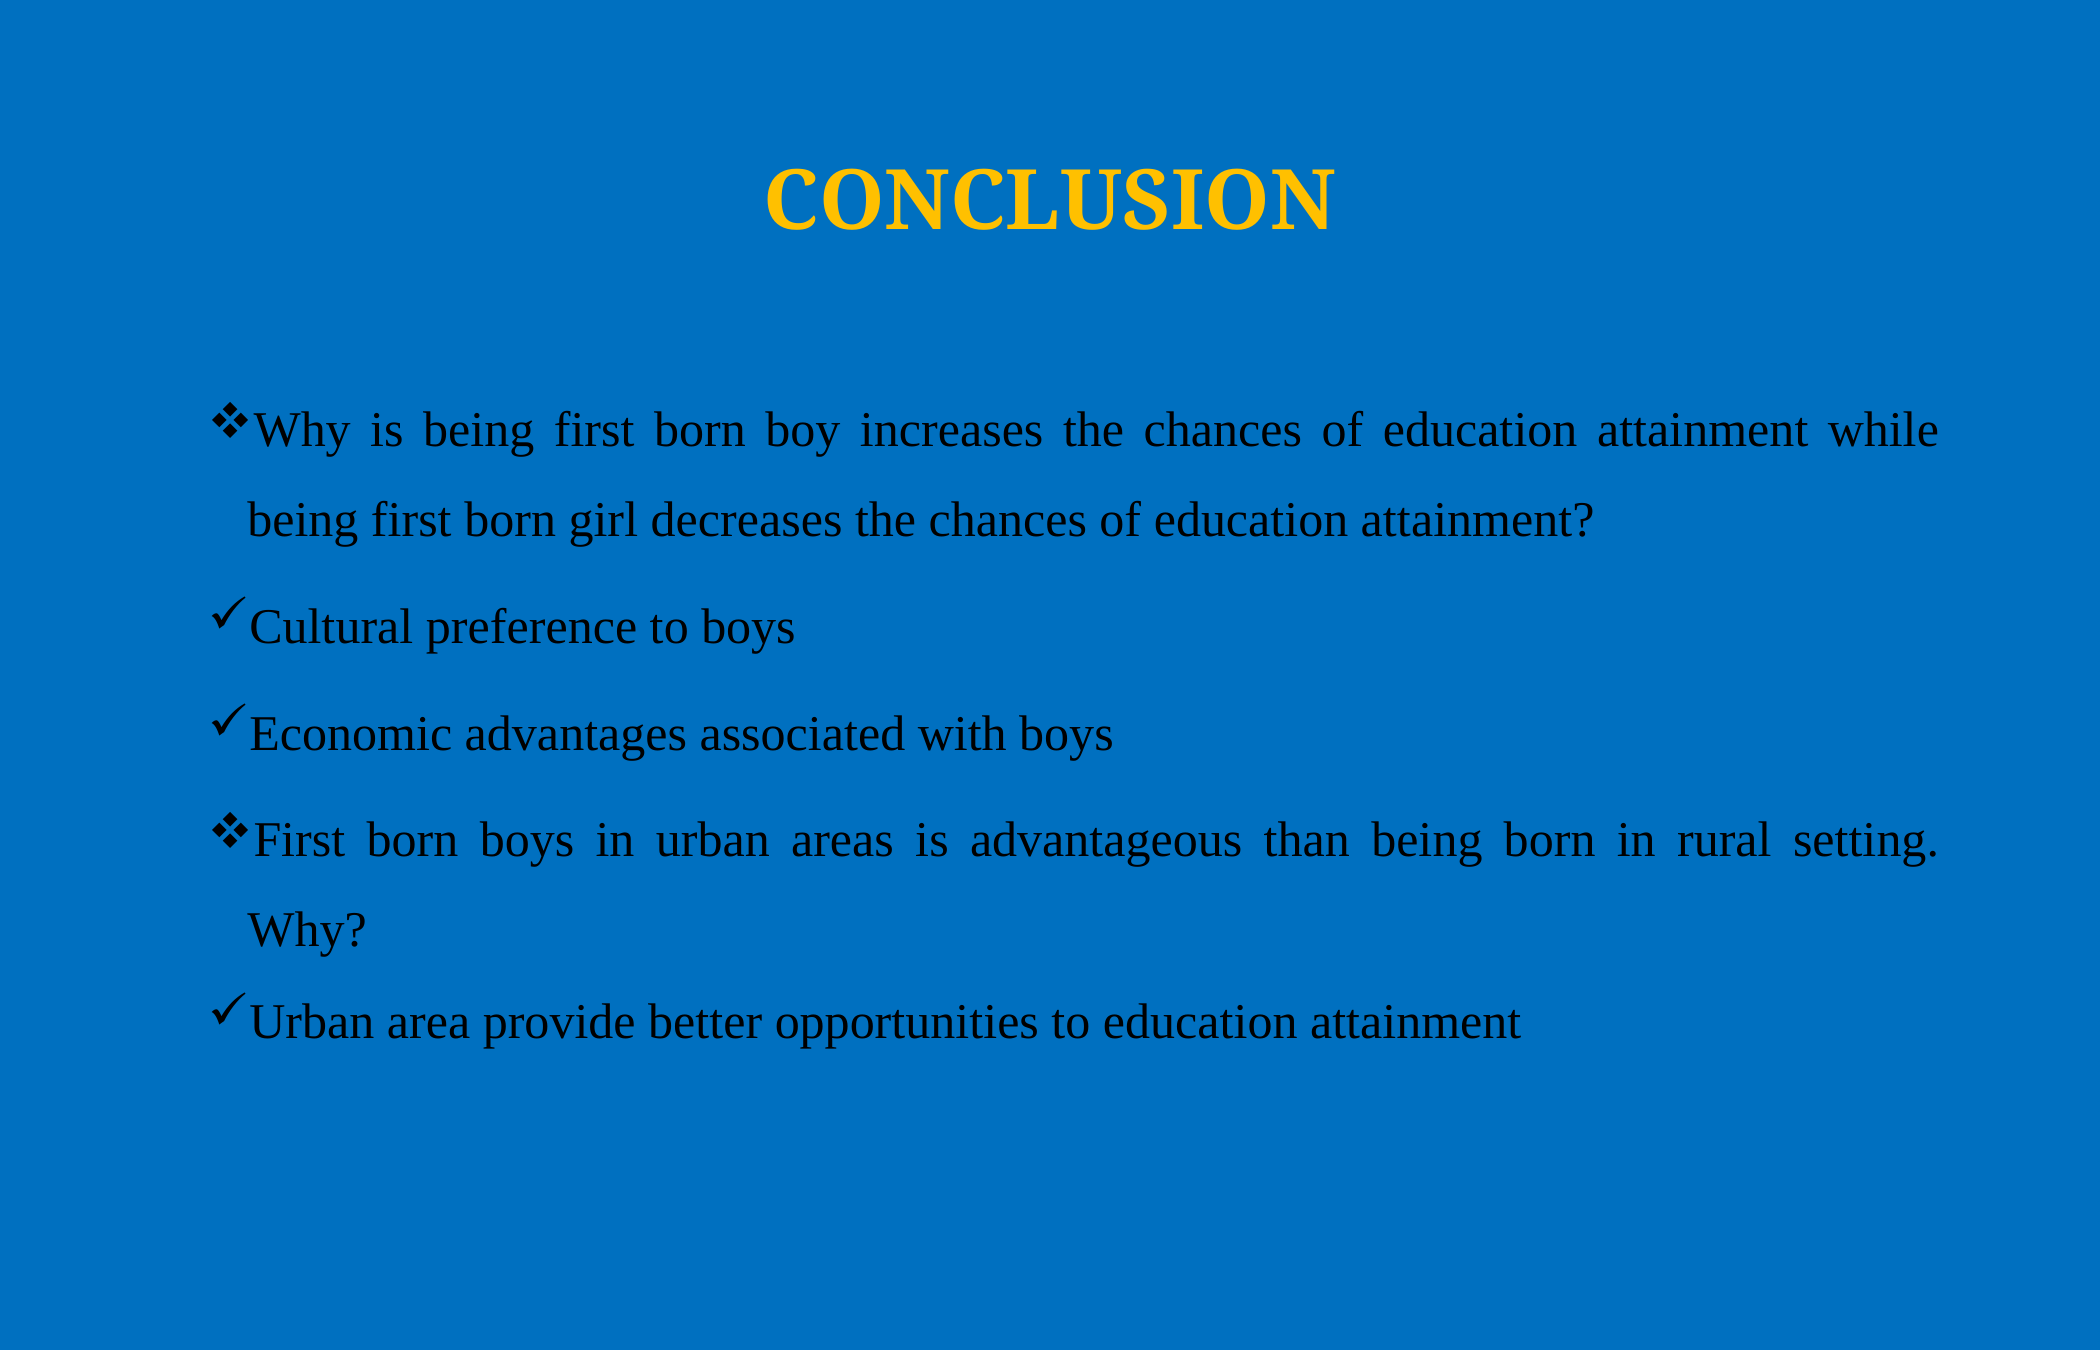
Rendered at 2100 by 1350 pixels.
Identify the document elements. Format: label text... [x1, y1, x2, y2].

title CONCLUSION [144, 71, 1956, 333]
list Why is being first born boy increases the chances of education attainment while being first born girl decreases the chances of education attainment? Cultural preference to boys Economic advantages associated with boys First born boys in urban areas is advantageous than being born in rural setting. Why? Urban area provide better opportunities to education attainment [192, 359, 1956, 1216]
